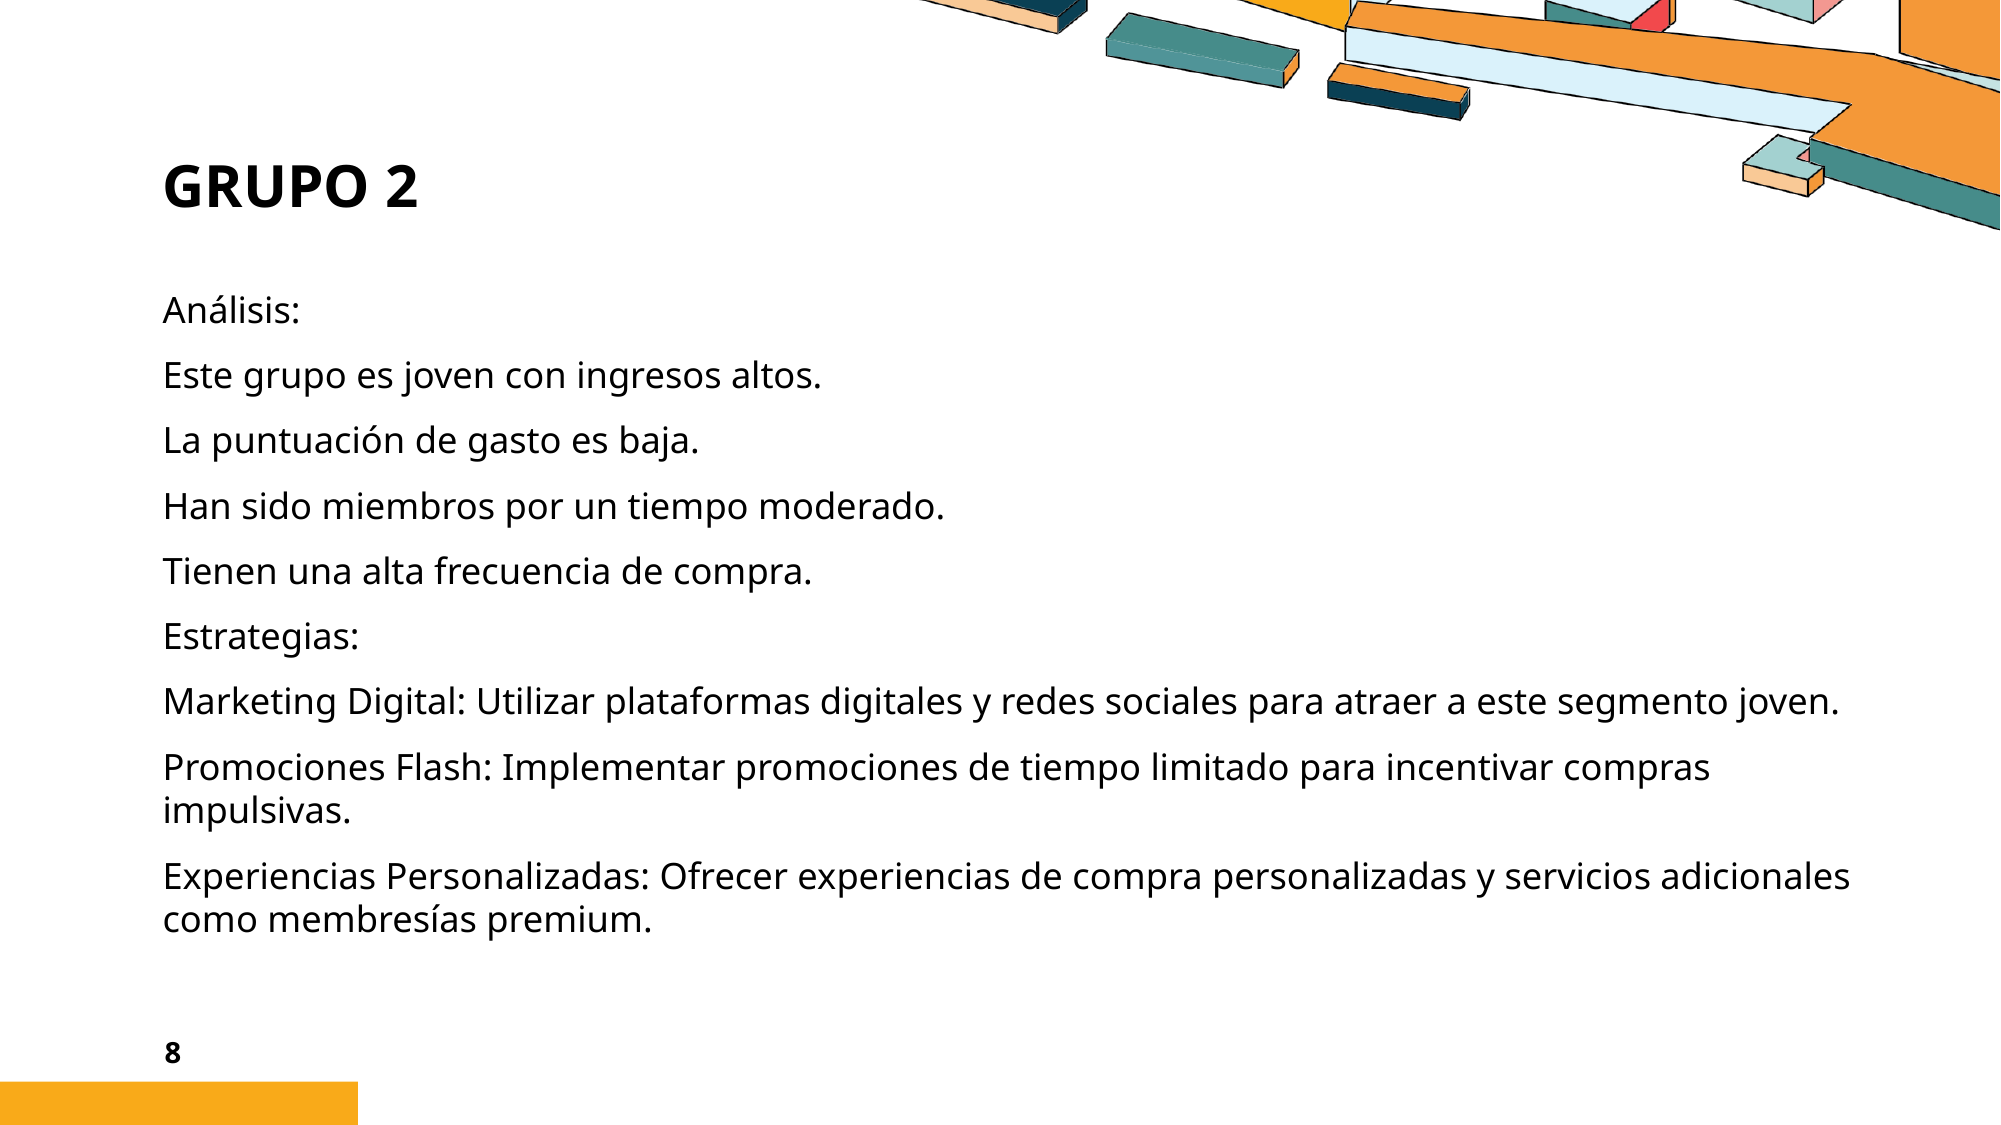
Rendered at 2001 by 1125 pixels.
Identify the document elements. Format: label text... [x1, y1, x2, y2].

picture [816, 0, 2000, 236]
title Grupo 2 [147, 22, 1160, 228]
list Análisis: Este grupo es joven con ingresos altos. La puntuación de gasto es baja. Han sido miembros por un tiempo moderado. Tienen una alta frecuencia de compra. Estrategias: Marketing Digital: Utilizar plataformas digitales y redes sociales para atraer a este segmento joven. Promociones Flash: Implementar promociones de tiempo limitado para incentivar compras impulsivas. Experiencias Personalizadas: Ofrecer experiencias de compra personalizadas y servicios adicionales como membresías premium. [147, 279, 1876, 961]
slide_number 8 [149, 1024, 345, 1085]
